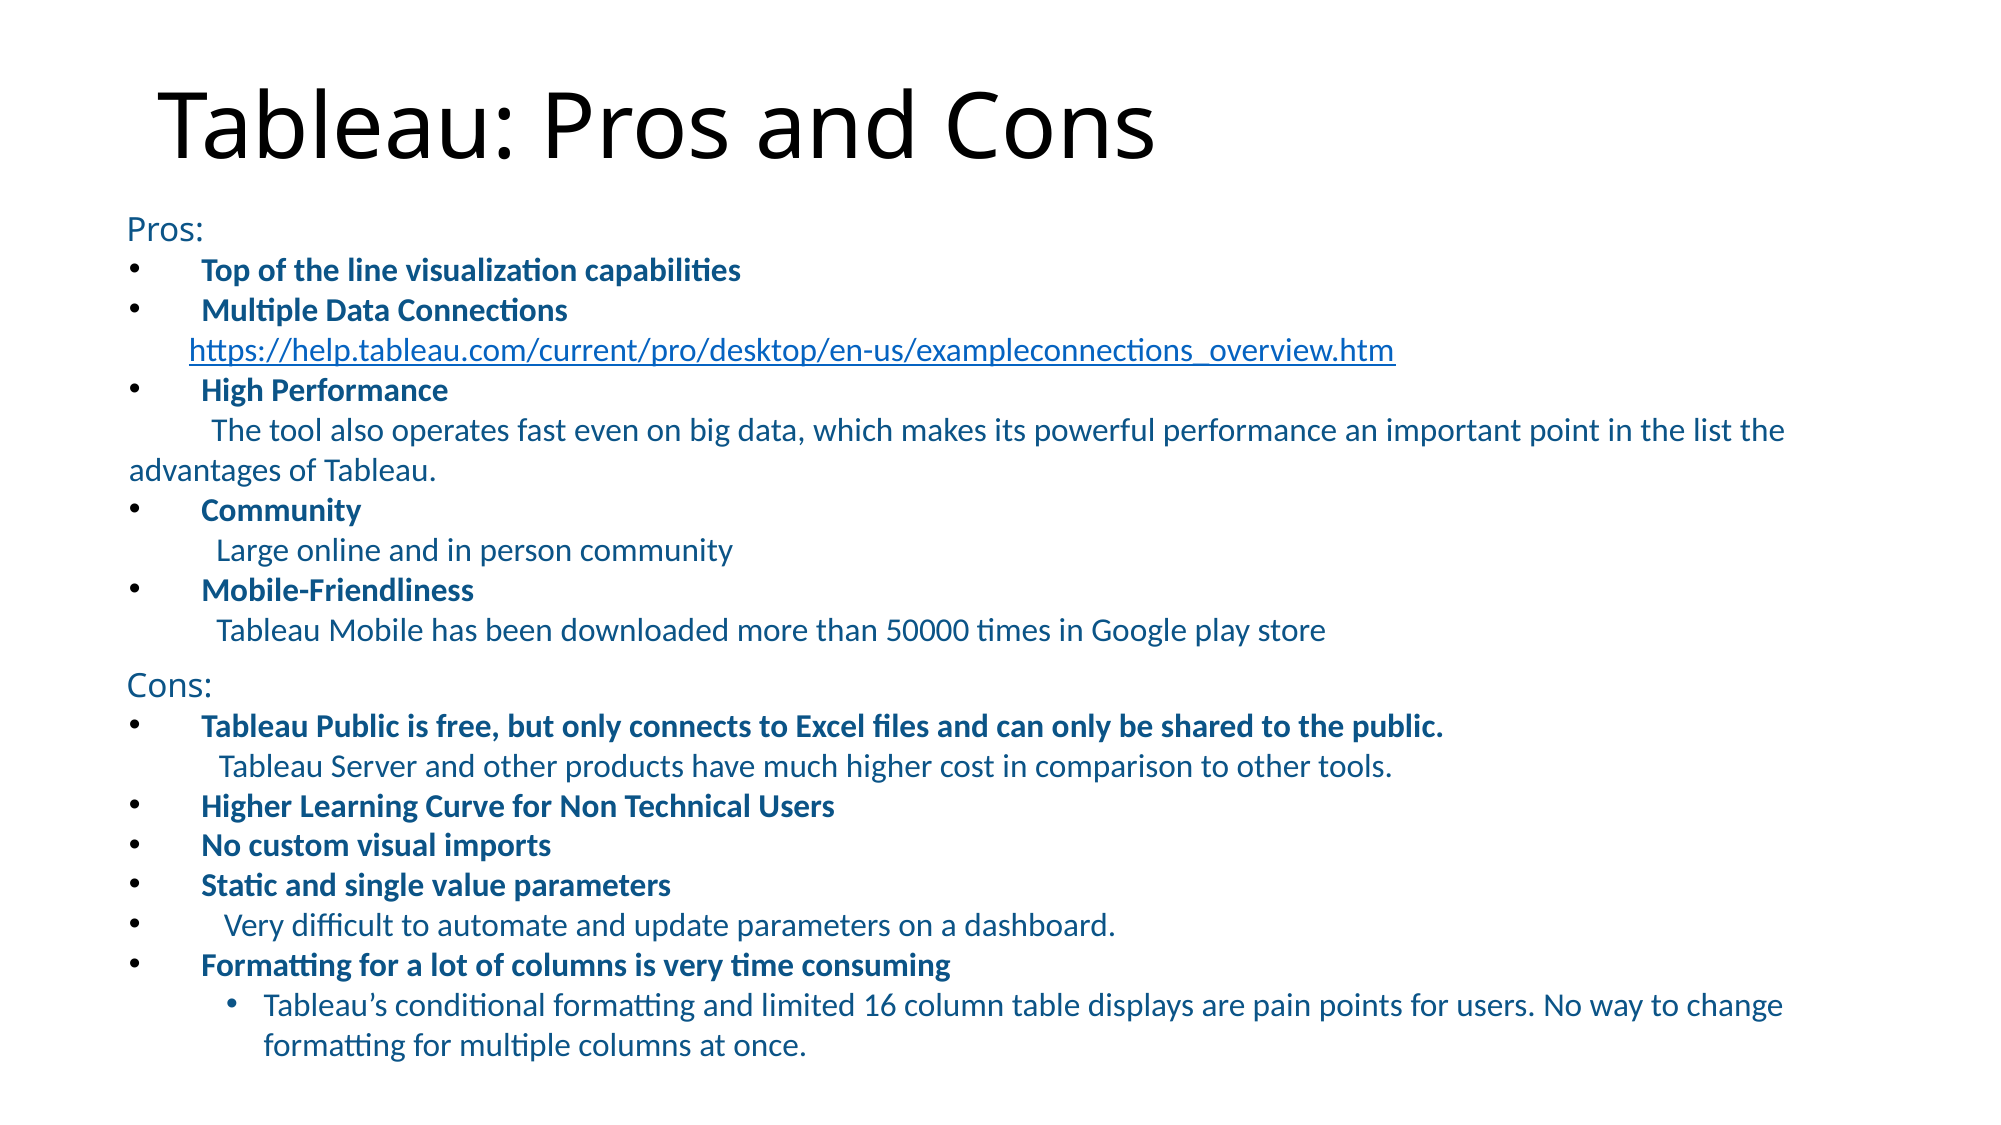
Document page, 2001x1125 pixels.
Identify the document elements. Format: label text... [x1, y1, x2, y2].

title Tableau: Pros and Cons [137, 59, 1863, 198]
text_box Cons: Tableau Public is free, but only connects to Excel files and can only be shared to the public. Tableau Server and other products have much higher cost in comparison to other tools. Higher Learning Curve for Non Technical Users No custom visual imports Static and single value parameters Very difficult to automate and update parameters on a dashboard. Formatting for a lot of columns is very time consuming Tableau’s conditional formatting and limited 16 column table displays are pain points for users. No way to change formatting for multiple columns at once. [106, 654, 1953, 1097]
text_box Pros: Top of the line visualization capabilities Multiple Data Connections https://help.tableau.com/current/pro/desktop/en-us/exampleconnections_overview.htm High Performance The tool also operates fast even on big data, which makes its powerful performance an important point in the list the advantages of Tableau. Community Large online and in person community Mobile-Friendliness Tableau Mobile has been downloaded more than 50000 times in Google play store [106, 198, 1953, 654]
